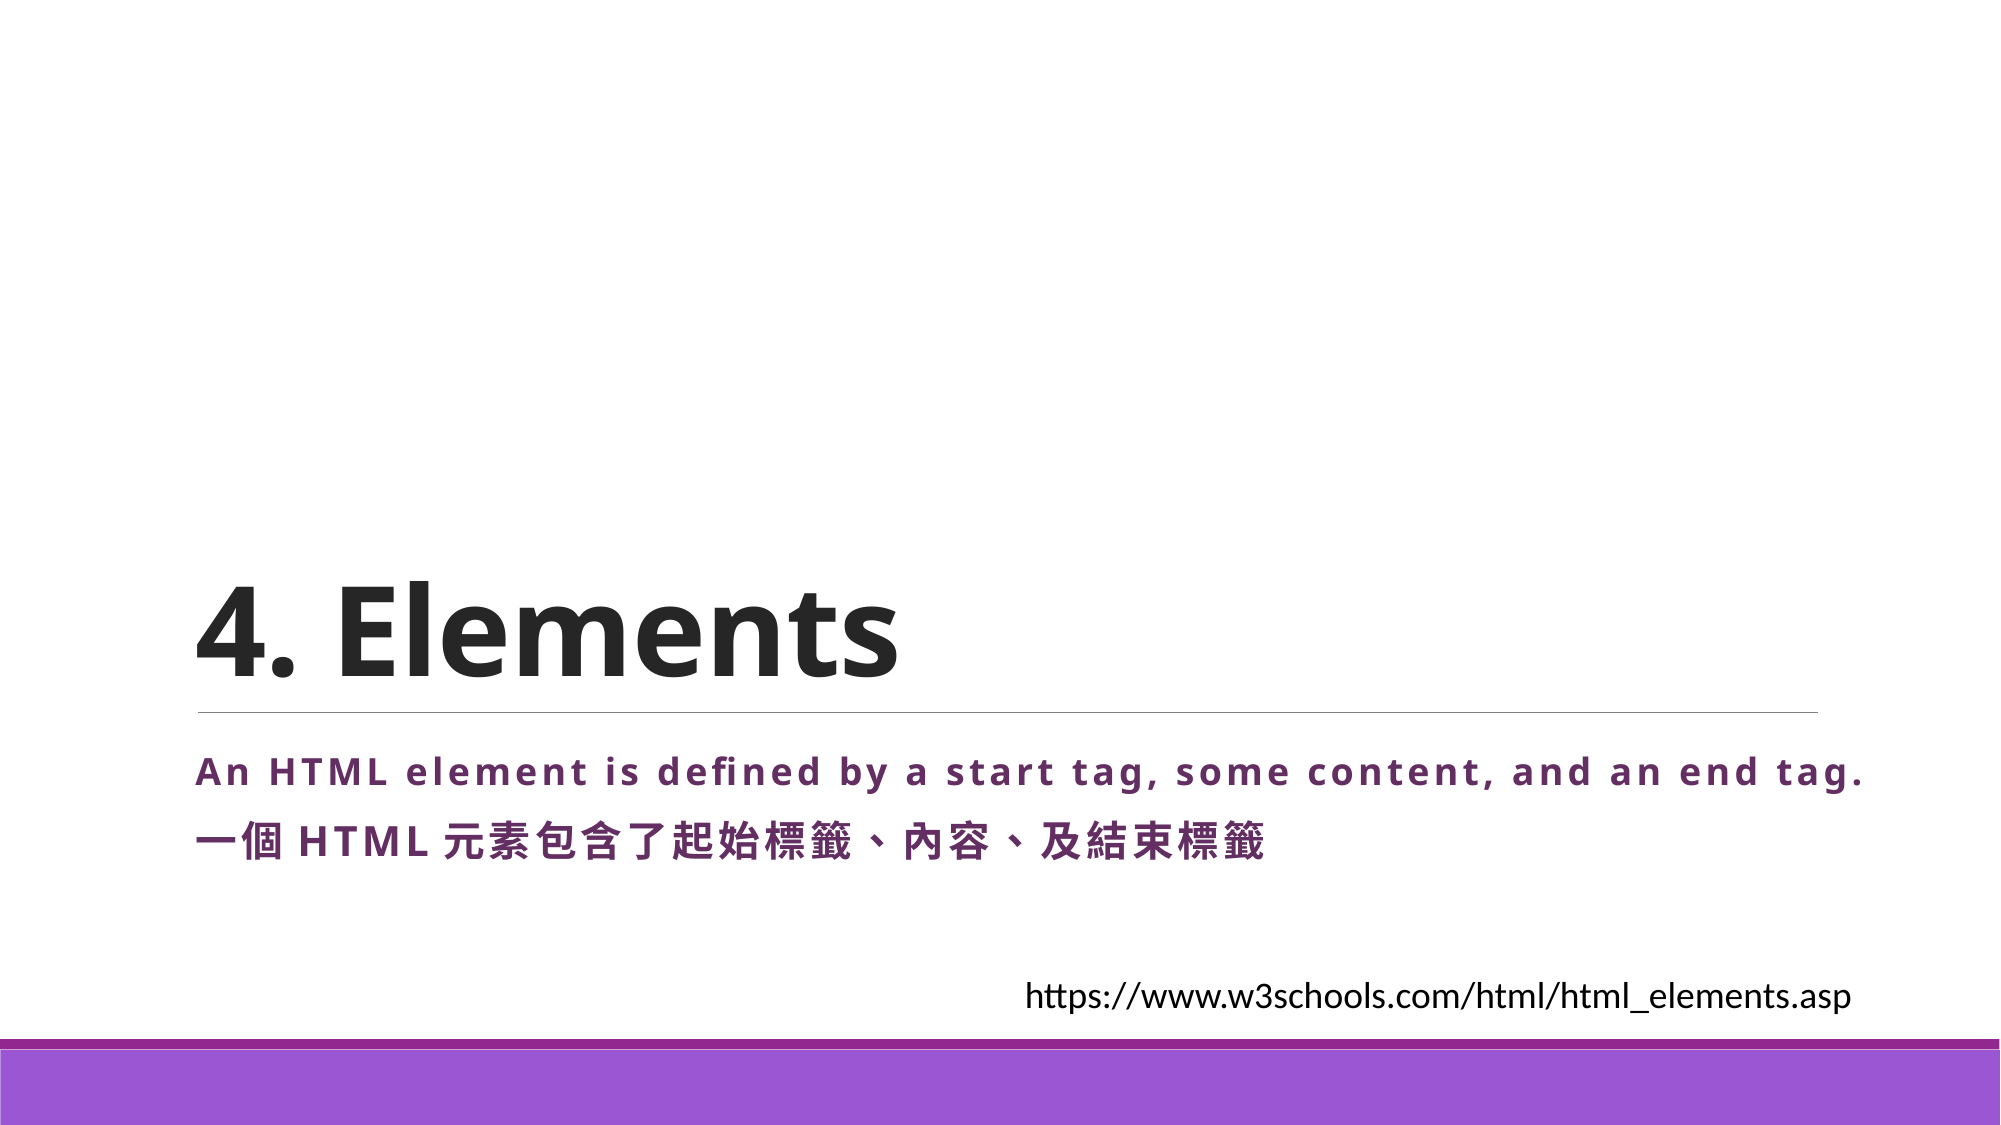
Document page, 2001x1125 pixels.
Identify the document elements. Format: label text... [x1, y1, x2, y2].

subtitle An HTML element is defined by a start tag, some content, and an end tag. 一個HTML元素包含了起始標籤、內容、及結束標籤 [180, 730, 1913, 964]
text_box https://www.w3schools.com/html/html_elements.asp [1010, 963, 1868, 1024]
title 4. Elements [180, 124, 1830, 710]
